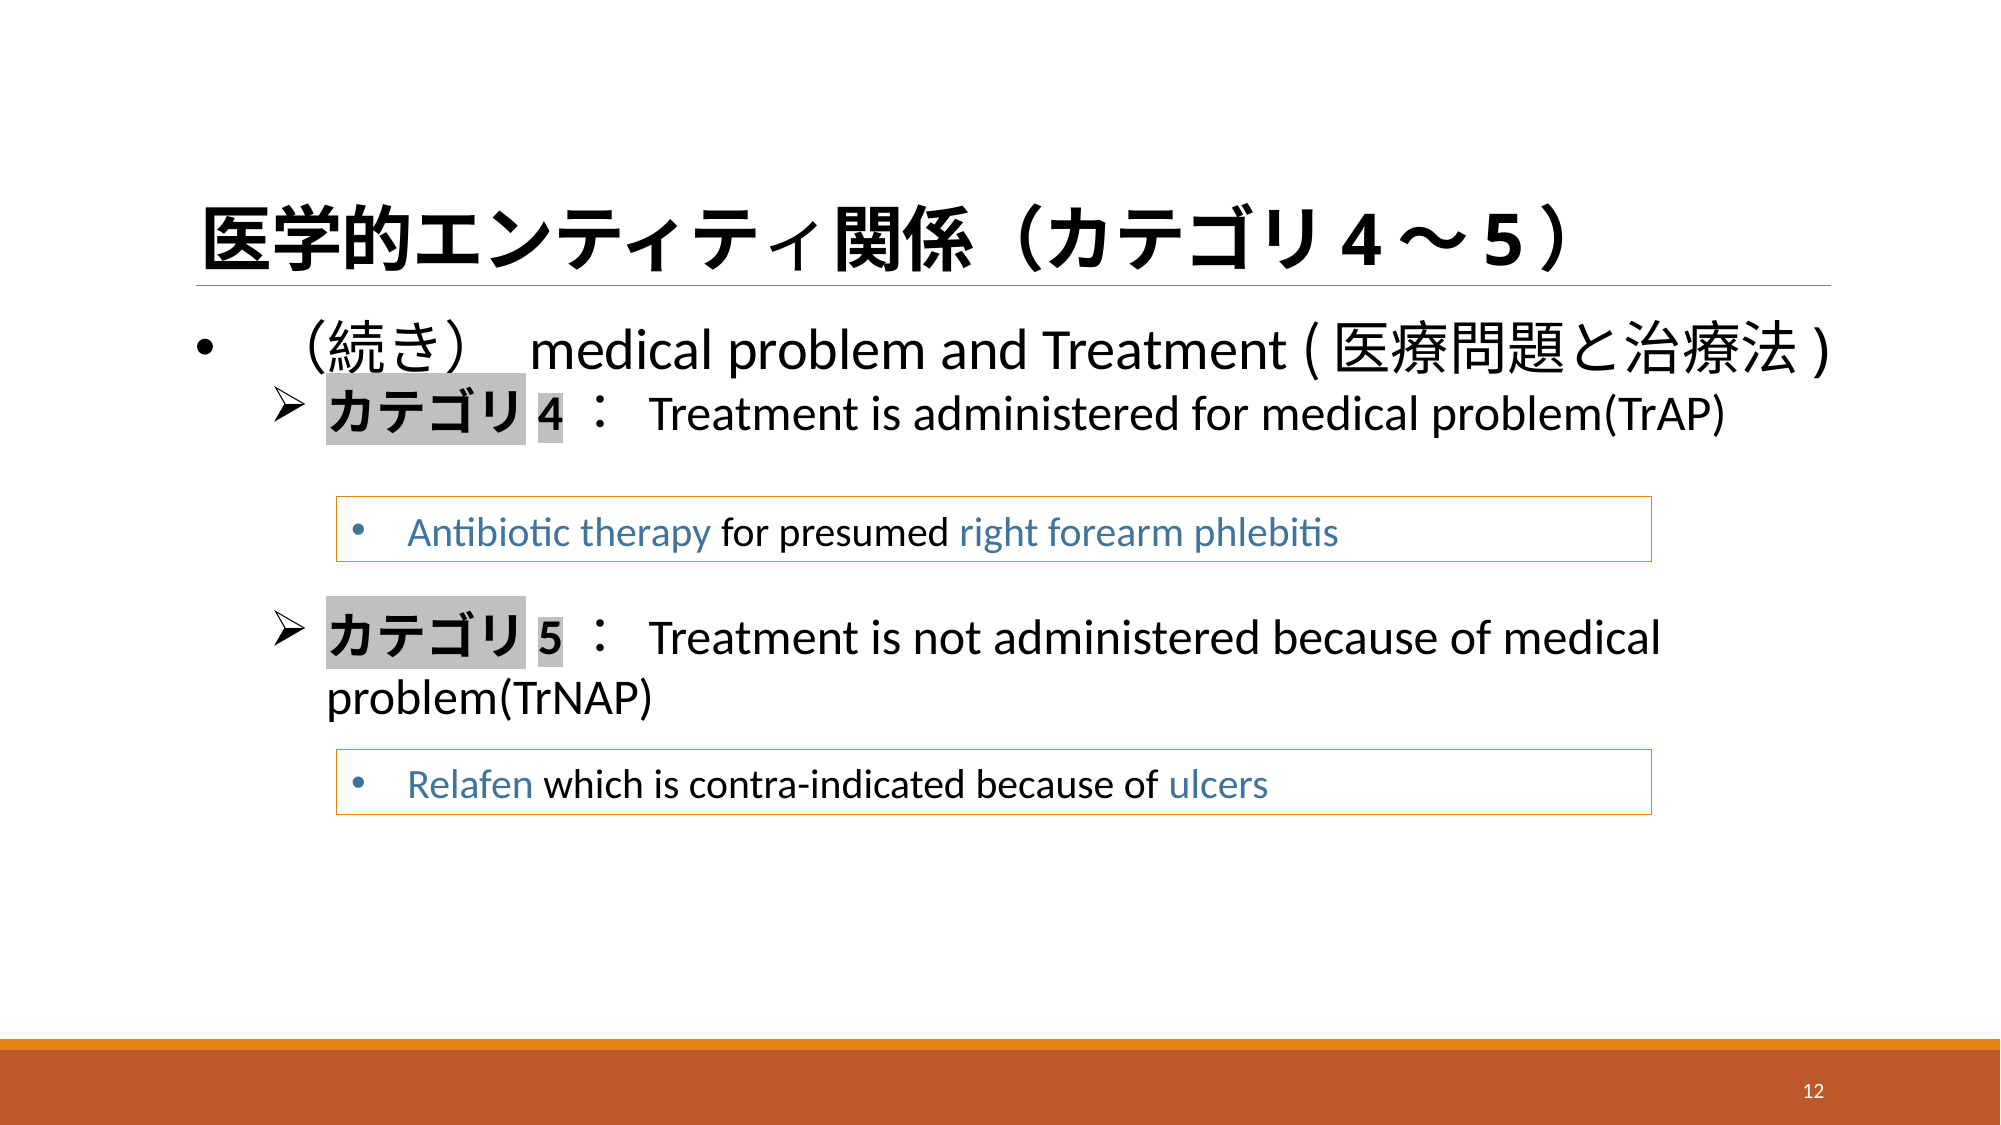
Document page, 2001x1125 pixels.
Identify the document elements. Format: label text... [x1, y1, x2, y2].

text_box カテゴリ5： Treatment is not administered because of medical problem(TrNAP) [179, 596, 1858, 777]
title 医学的エンティティ関係（カテゴリ4〜5） [185, 126, 1653, 288]
text_box Relafen which is contra-indicated because of ulcers [336, 749, 1652, 815]
text_box Antibiotic therapy for presumed right forearm phlebitis [336, 496, 1652, 562]
text_box （続き） medical problem and Treatment (医療問題と治療法) カテゴリ4： Treatment is administered for medical problem(TrAP) [179, 303, 1858, 449]
slide_number 12 [1624, 1059, 1840, 1120]
